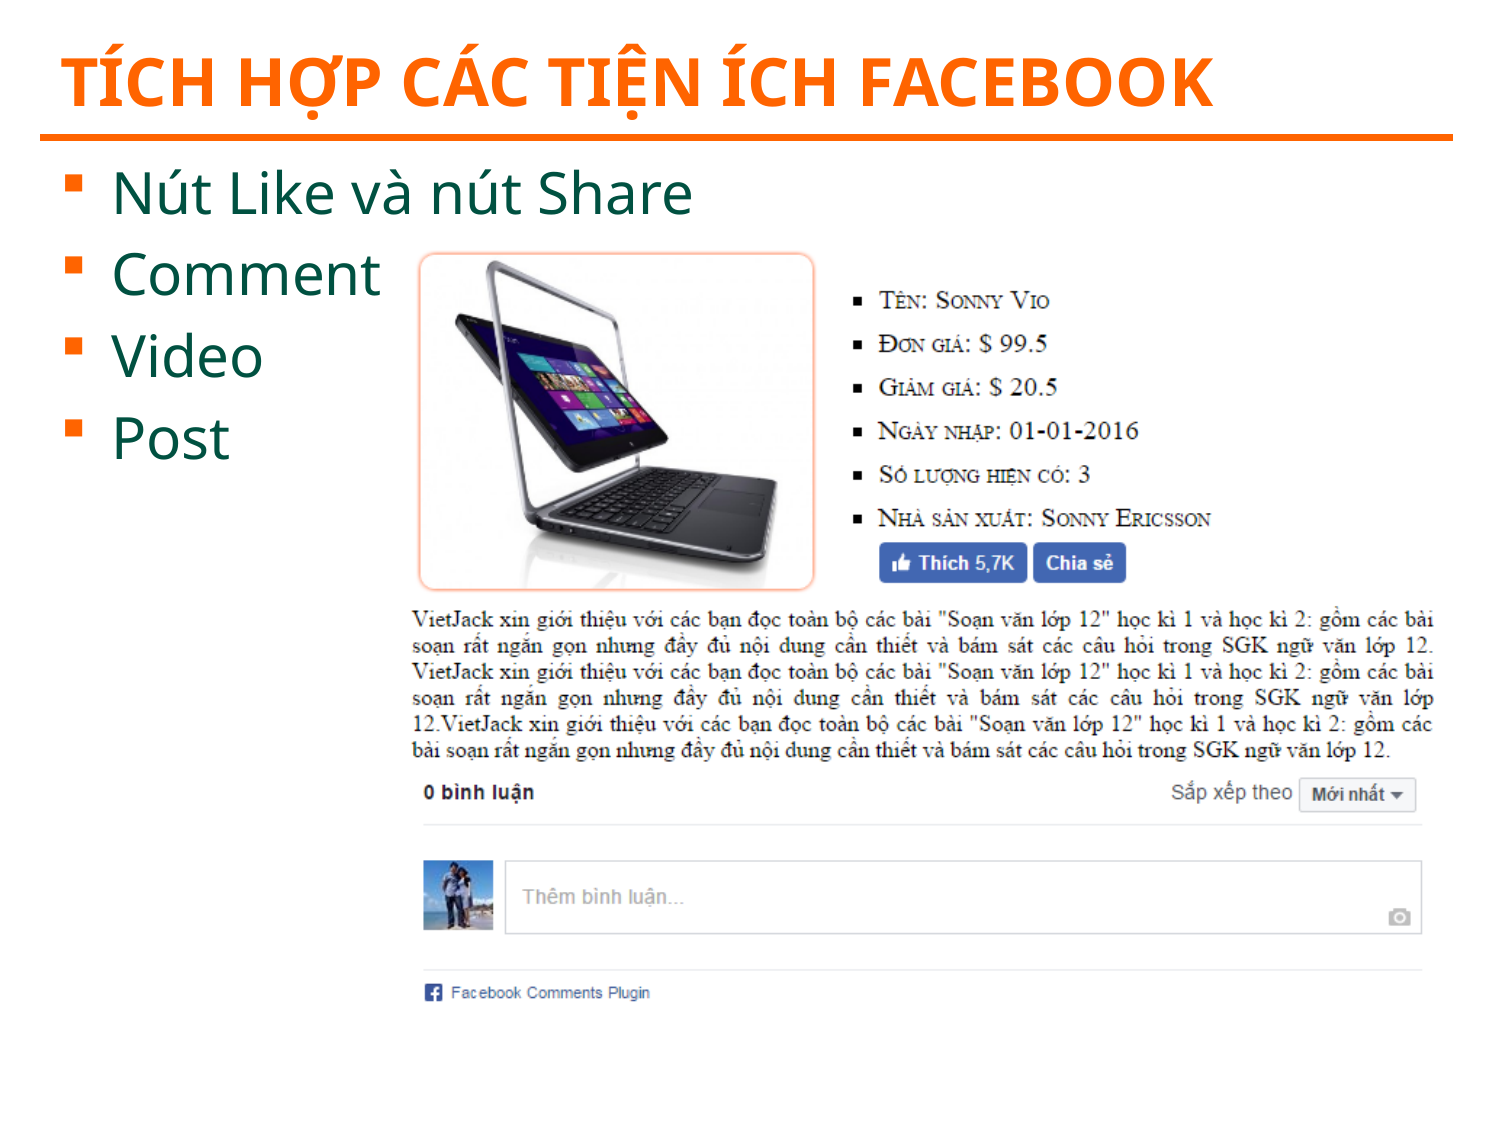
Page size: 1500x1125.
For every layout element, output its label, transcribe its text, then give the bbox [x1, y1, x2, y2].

title Tích hợp các tiện ích facebook [40, 29, 1454, 130]
list Nút Like và nút Share Comment Video Post [40, 145, 1454, 980]
picture [399, 239, 1451, 1013]
